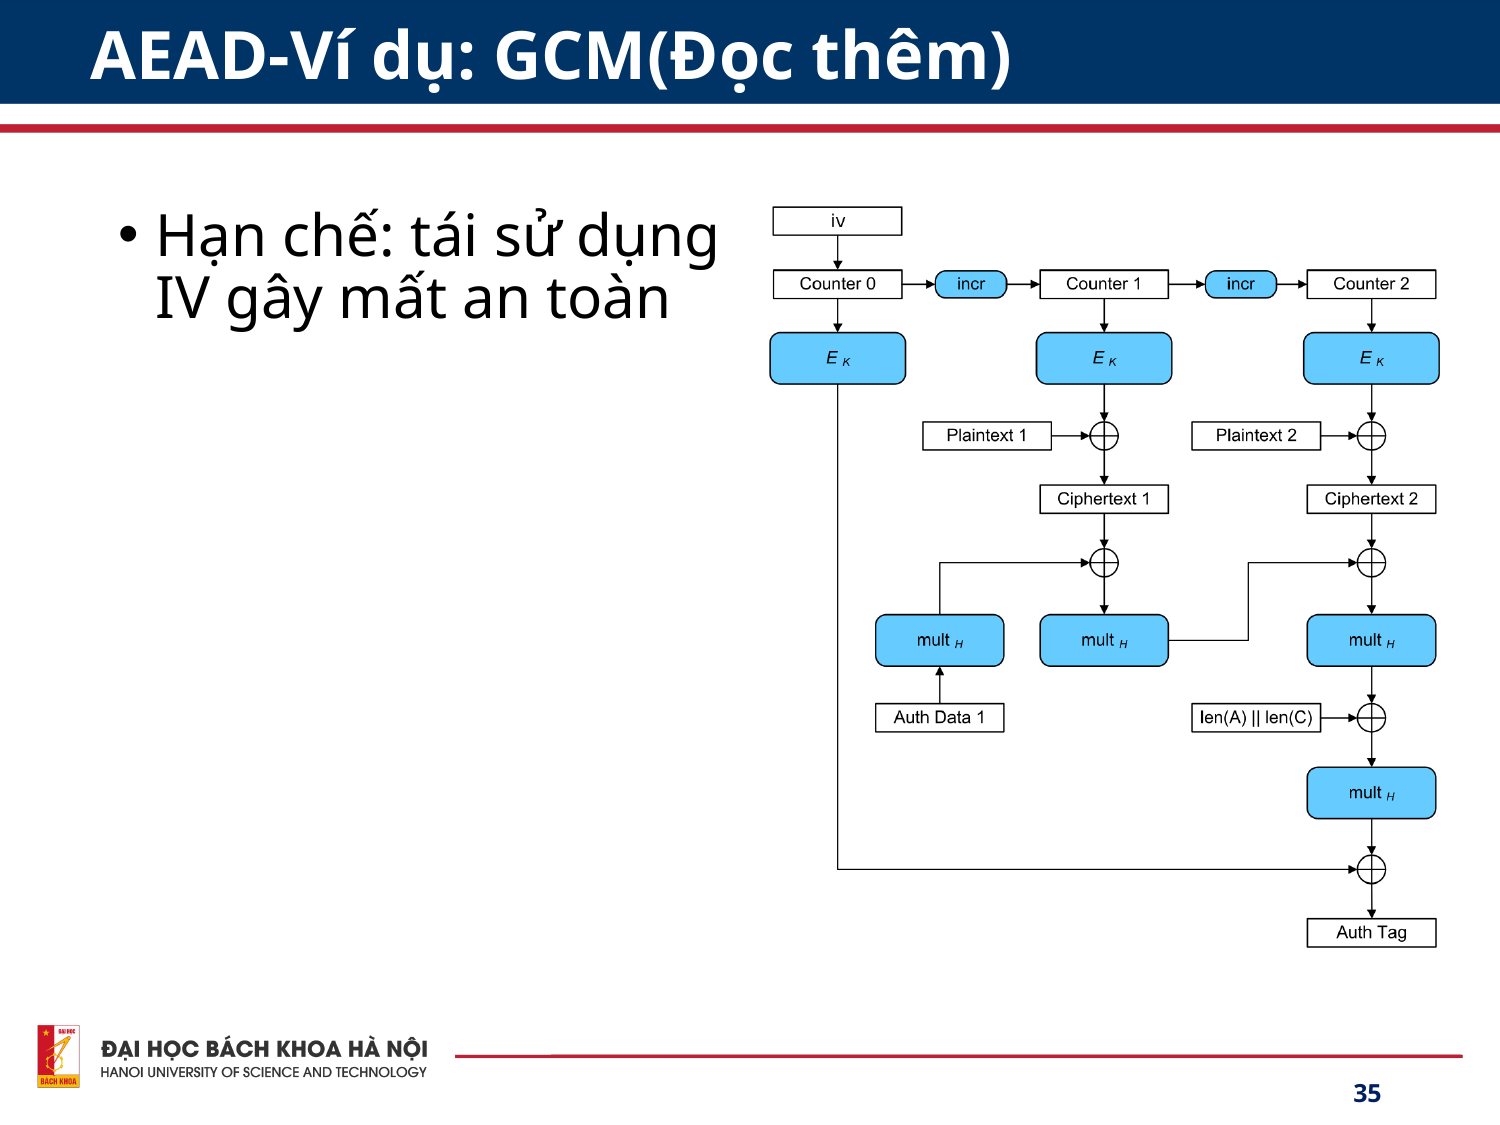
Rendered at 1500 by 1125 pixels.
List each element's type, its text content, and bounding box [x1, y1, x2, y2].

title AEAD-Ví dụ: GCM(Đọc thêm) [75, 11, 1397, 104]
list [759, 196, 1451, 957]
slide_number 35 [1059, 1064, 1397, 1125]
list Hạn chế: tái sử dụng IV gây mất an toàn [103, 198, 741, 1014]
picture [0, 104, 1500, 1125]
